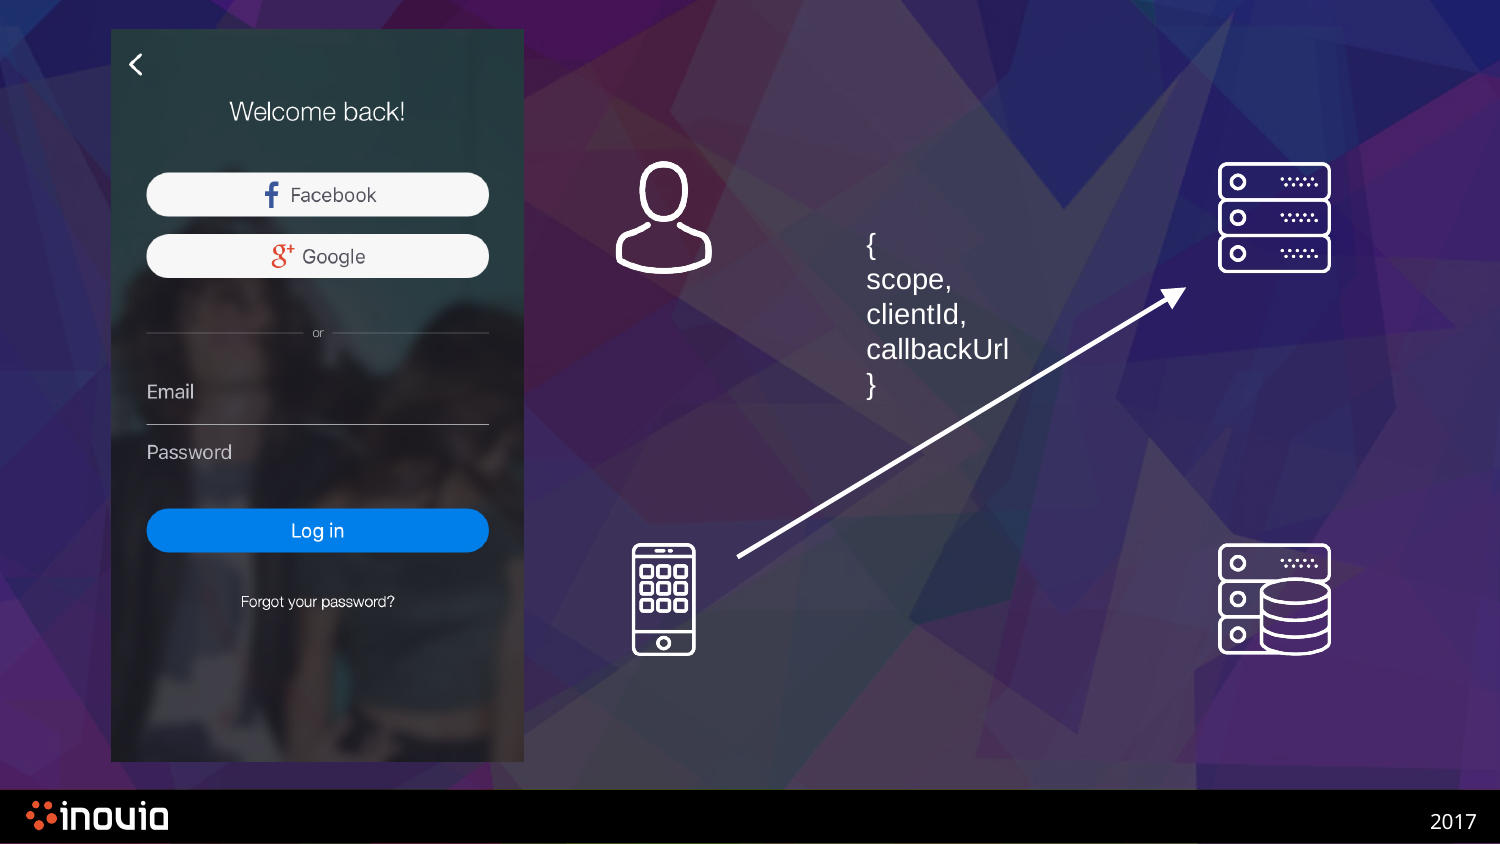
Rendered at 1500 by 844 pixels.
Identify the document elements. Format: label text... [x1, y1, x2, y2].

picture [606, 542, 720, 656]
text_box { scope, clientId, callbackUrl } [851, 210, 1073, 285]
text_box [737, 287, 1187, 558]
picture [1217, 160, 1331, 274]
picture [606, 160, 720, 274]
picture [1217, 542, 1331, 656]
picture [26, 768, 168, 844]
picture [111, 29, 524, 762]
